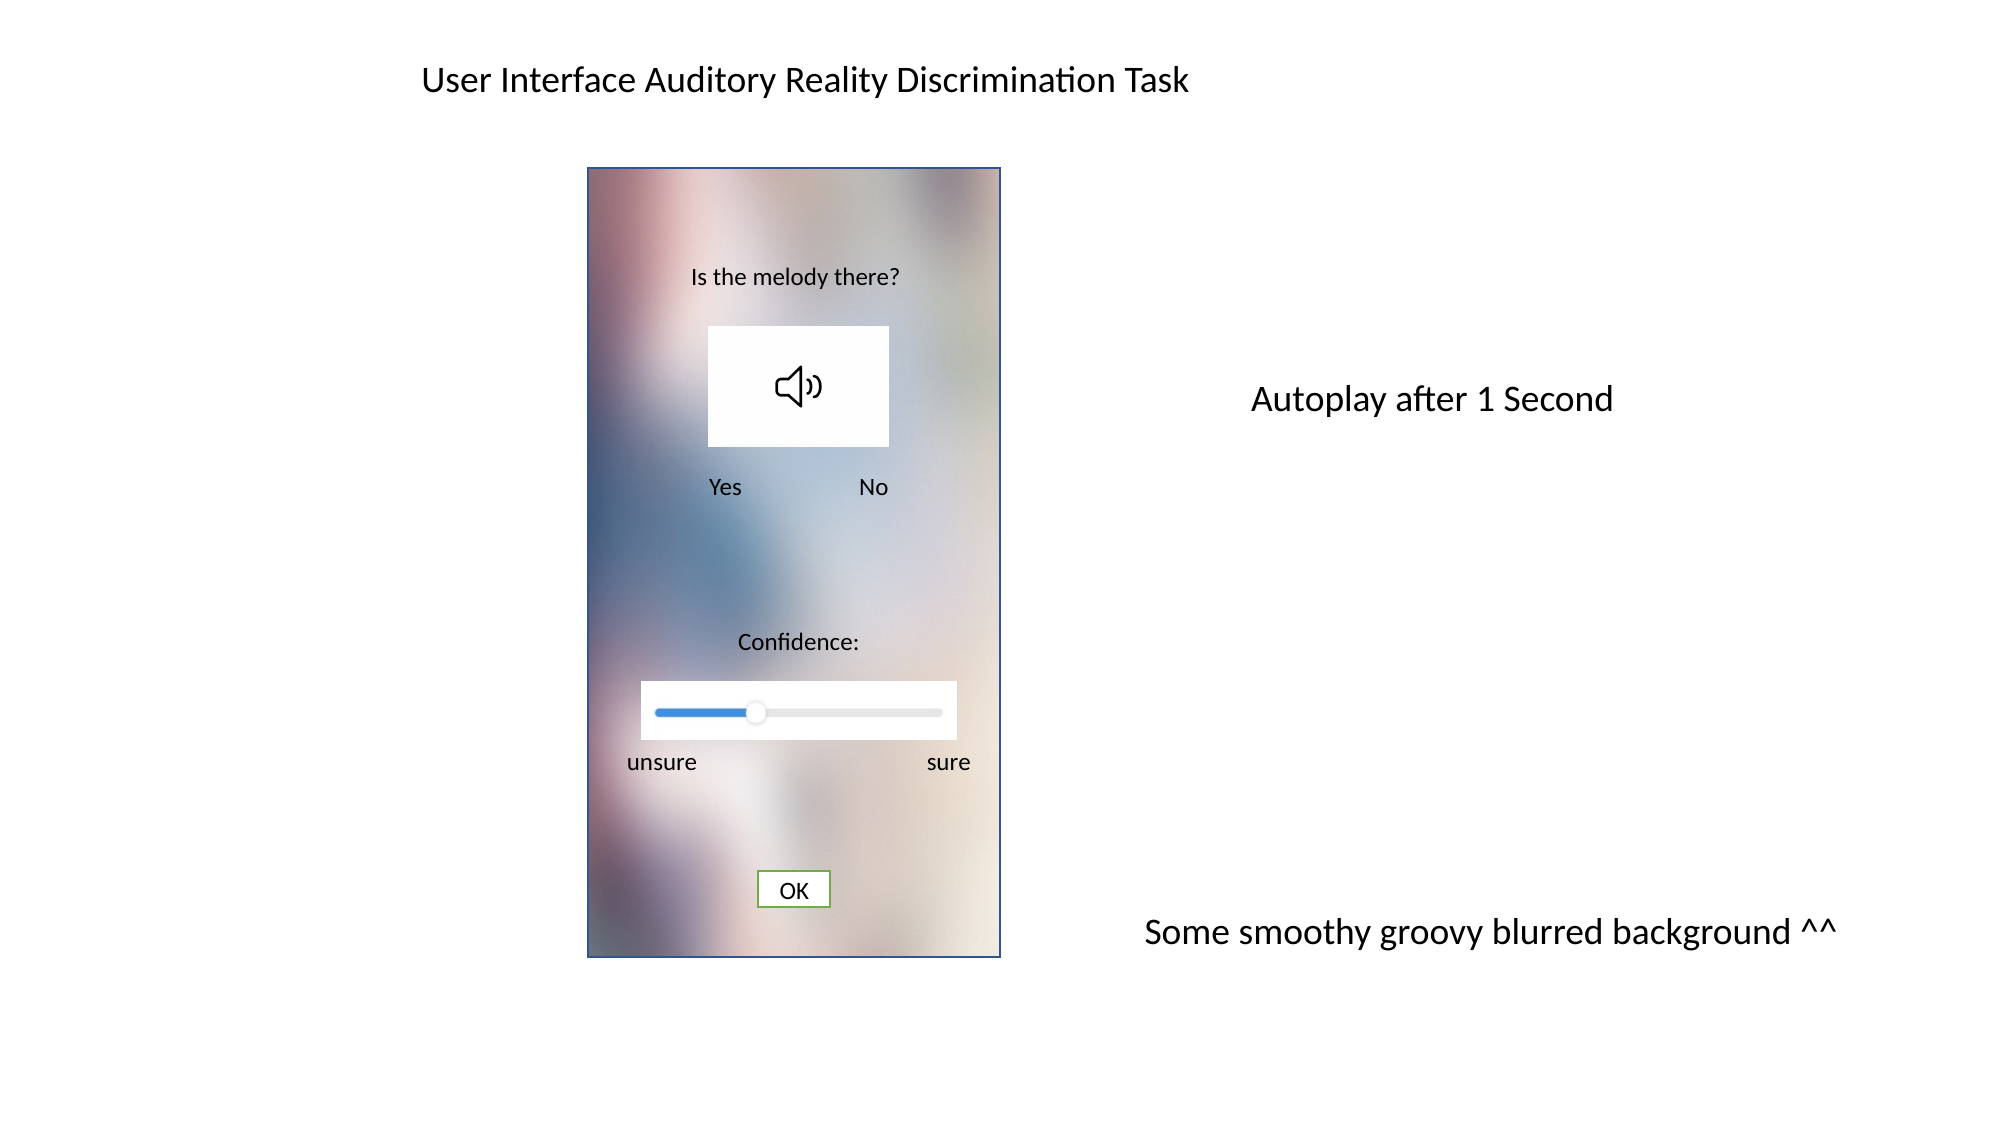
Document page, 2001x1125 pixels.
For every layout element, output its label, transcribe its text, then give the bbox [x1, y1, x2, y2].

picture [399, 326, 1189, 769]
text_box Confidence: unsure sure [527, 769, 1071, 813]
text_box [587, 813, 1001, 958]
text_box User Interface Auditory Reality Discrimination Task [406, 47, 1206, 153]
text_box Autoplay after 1 Second [1236, 366, 1630, 427]
text_box [587, 167, 1001, 356]
text_box Some smoothy groovy blurred background ^^ [1129, 900, 1854, 960]
text_box Is the melody there? Yes No [676, 253, 922, 356]
text_box OK [757, 870, 831, 908]
